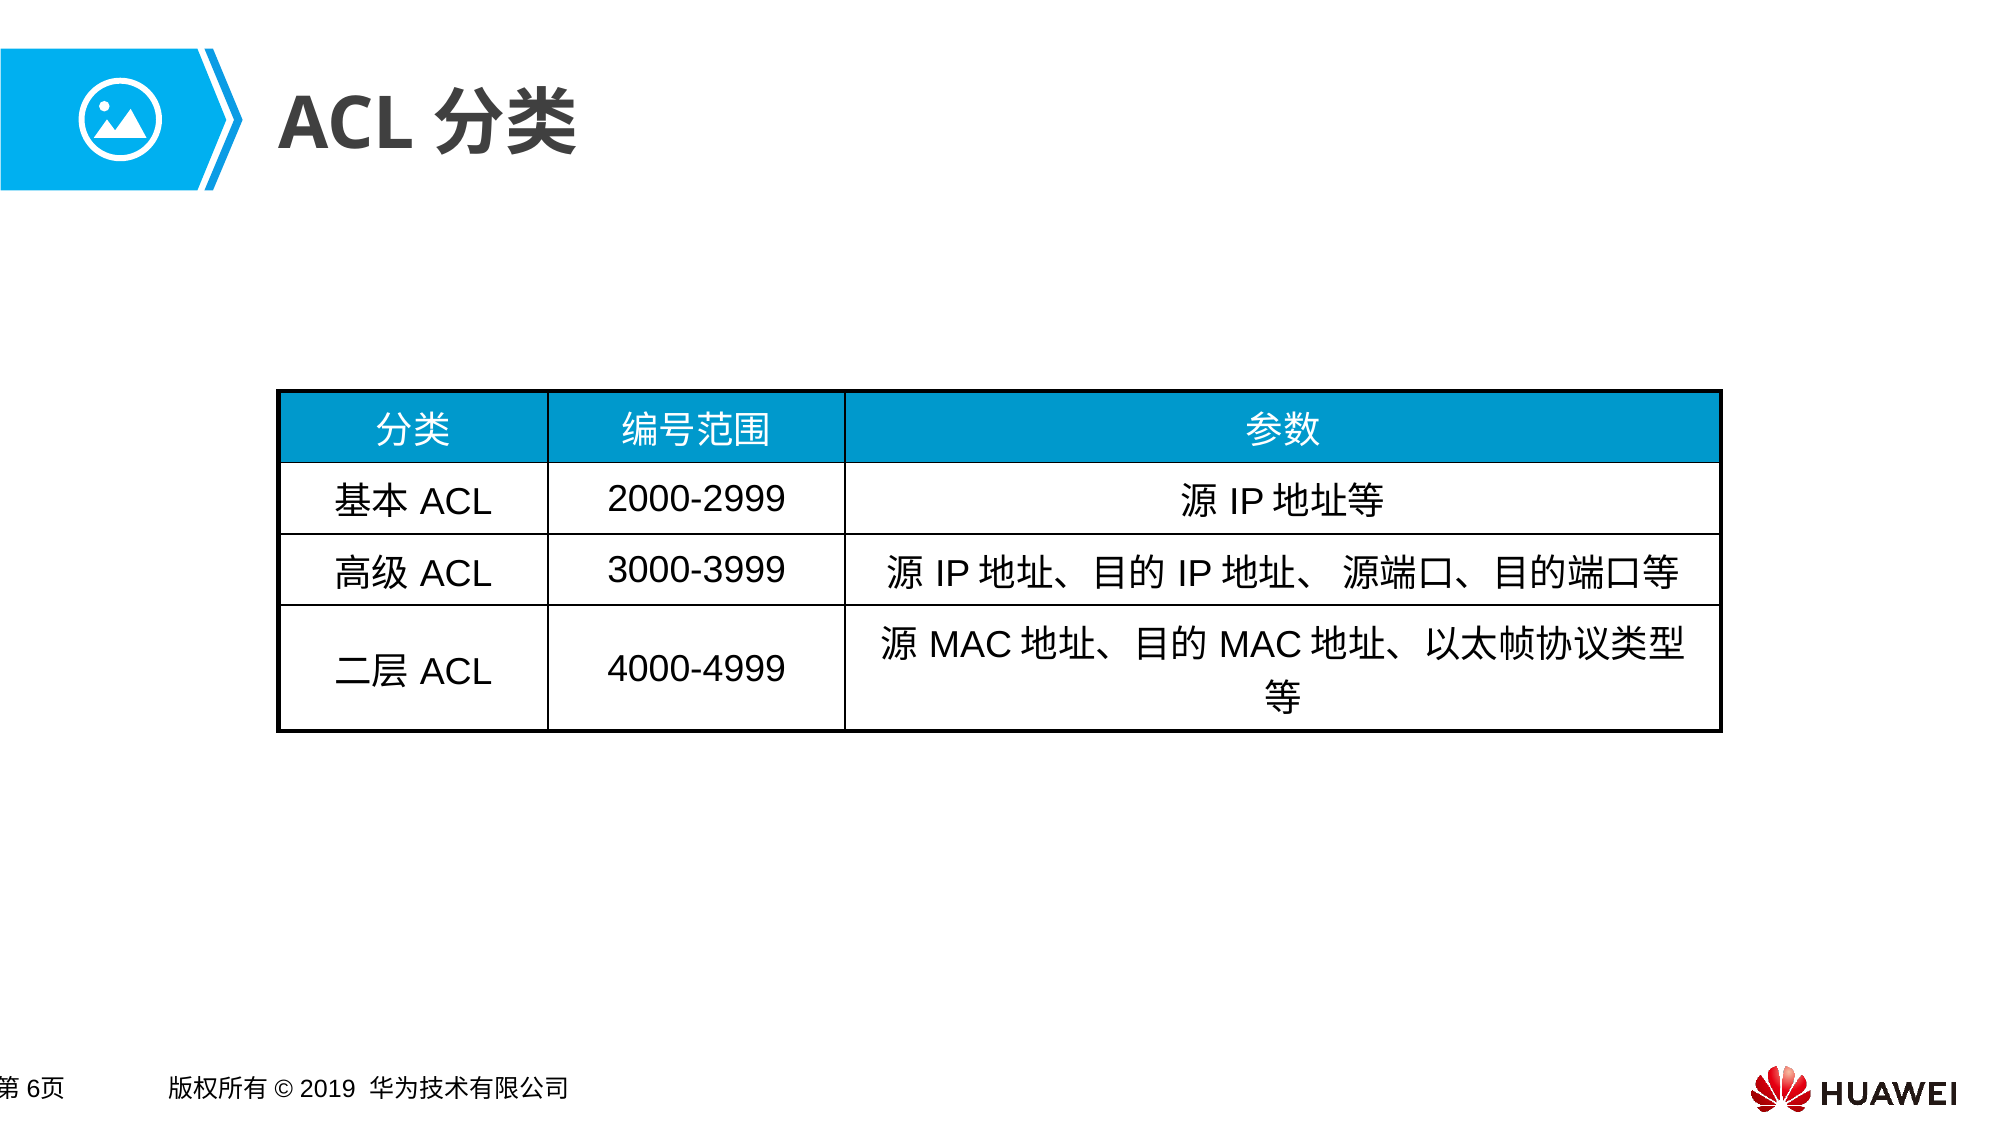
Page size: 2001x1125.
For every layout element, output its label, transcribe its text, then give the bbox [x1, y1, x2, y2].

table_header 编号范围 [549, 393, 844, 462]
table_cell 源IP地址、目的IP地址、 源端口、目的端口等 [846, 535, 1719, 604]
table_cell 基本ACL [281, 463, 547, 533]
picture [1751, 1066, 1956, 1112]
table_cell 3000-3999 [549, 535, 844, 604]
table_cell 二层ACL [281, 606, 547, 729]
table_cell 高级ACL [281, 535, 547, 604]
table_cell 4000-4999 [549, 606, 844, 729]
table_header 分类 [281, 393, 547, 462]
table_cell 2000-2999 [549, 463, 844, 533]
table_header 参数 [846, 393, 1719, 462]
table_cell 源MAC地址、目的MAC地址、以太帧协议类型等 [846, 606, 1719, 729]
title ACL分类 [261, 67, 1875, 173]
table_cell 源IP地址等 [846, 463, 1719, 533]
